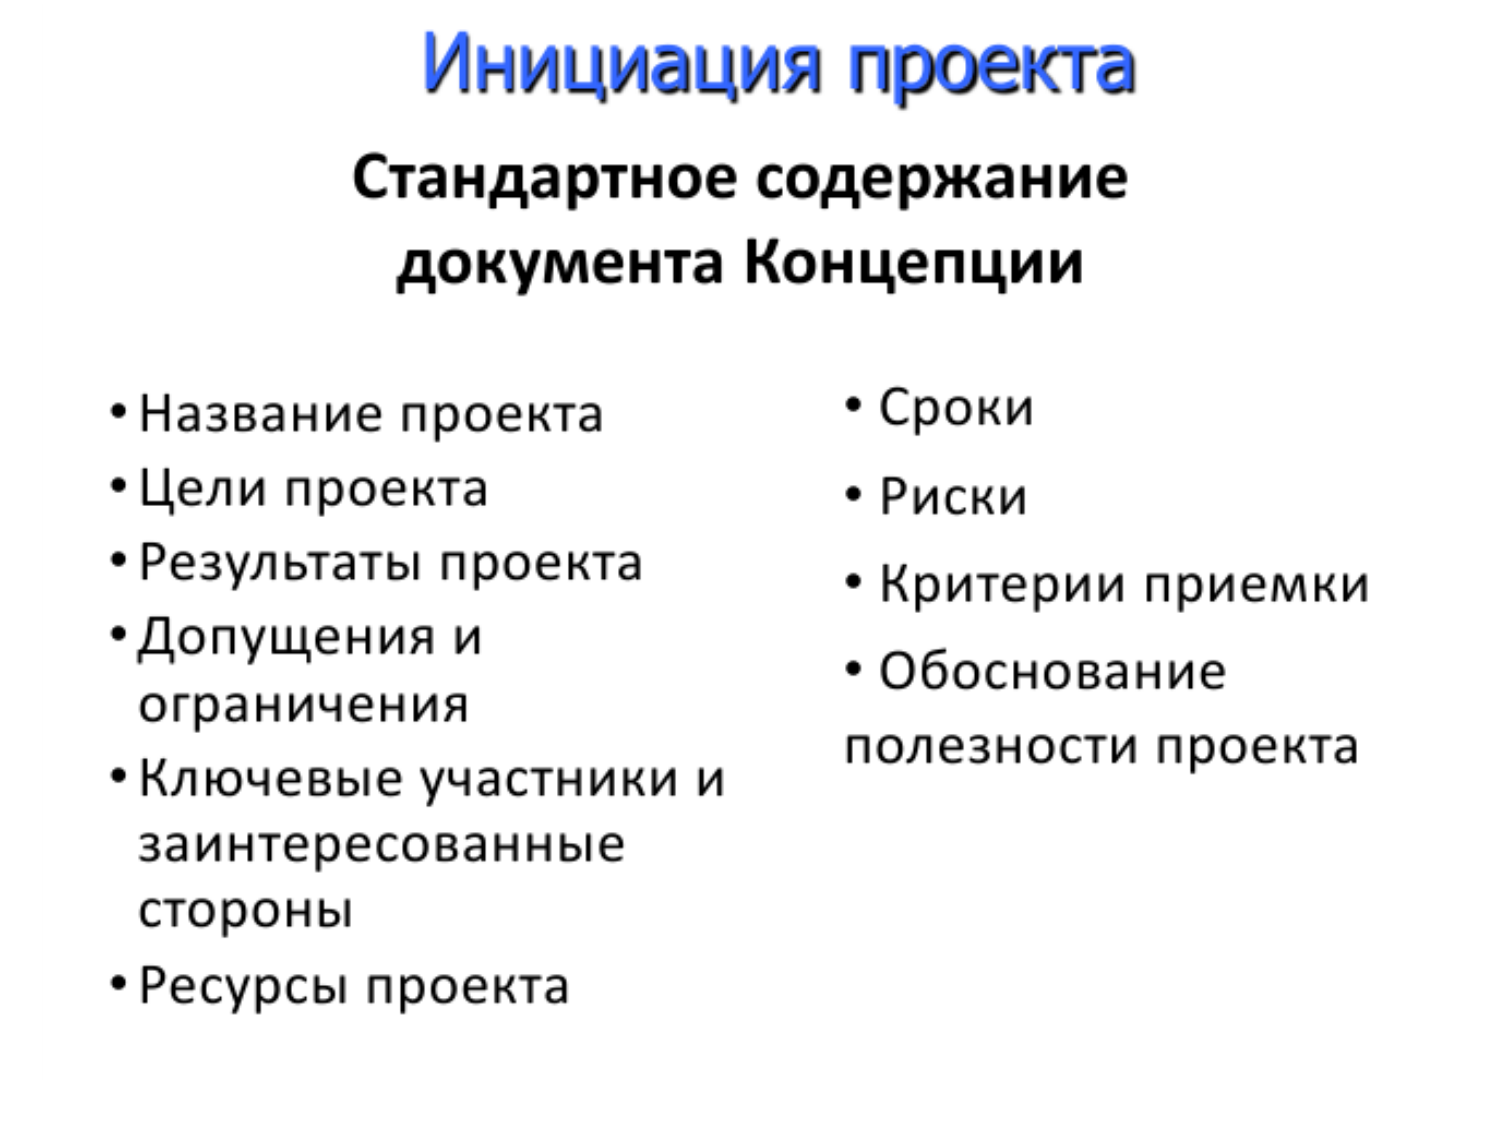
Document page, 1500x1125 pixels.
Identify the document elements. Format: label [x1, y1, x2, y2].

picture [40, 4, 1418, 1081]
